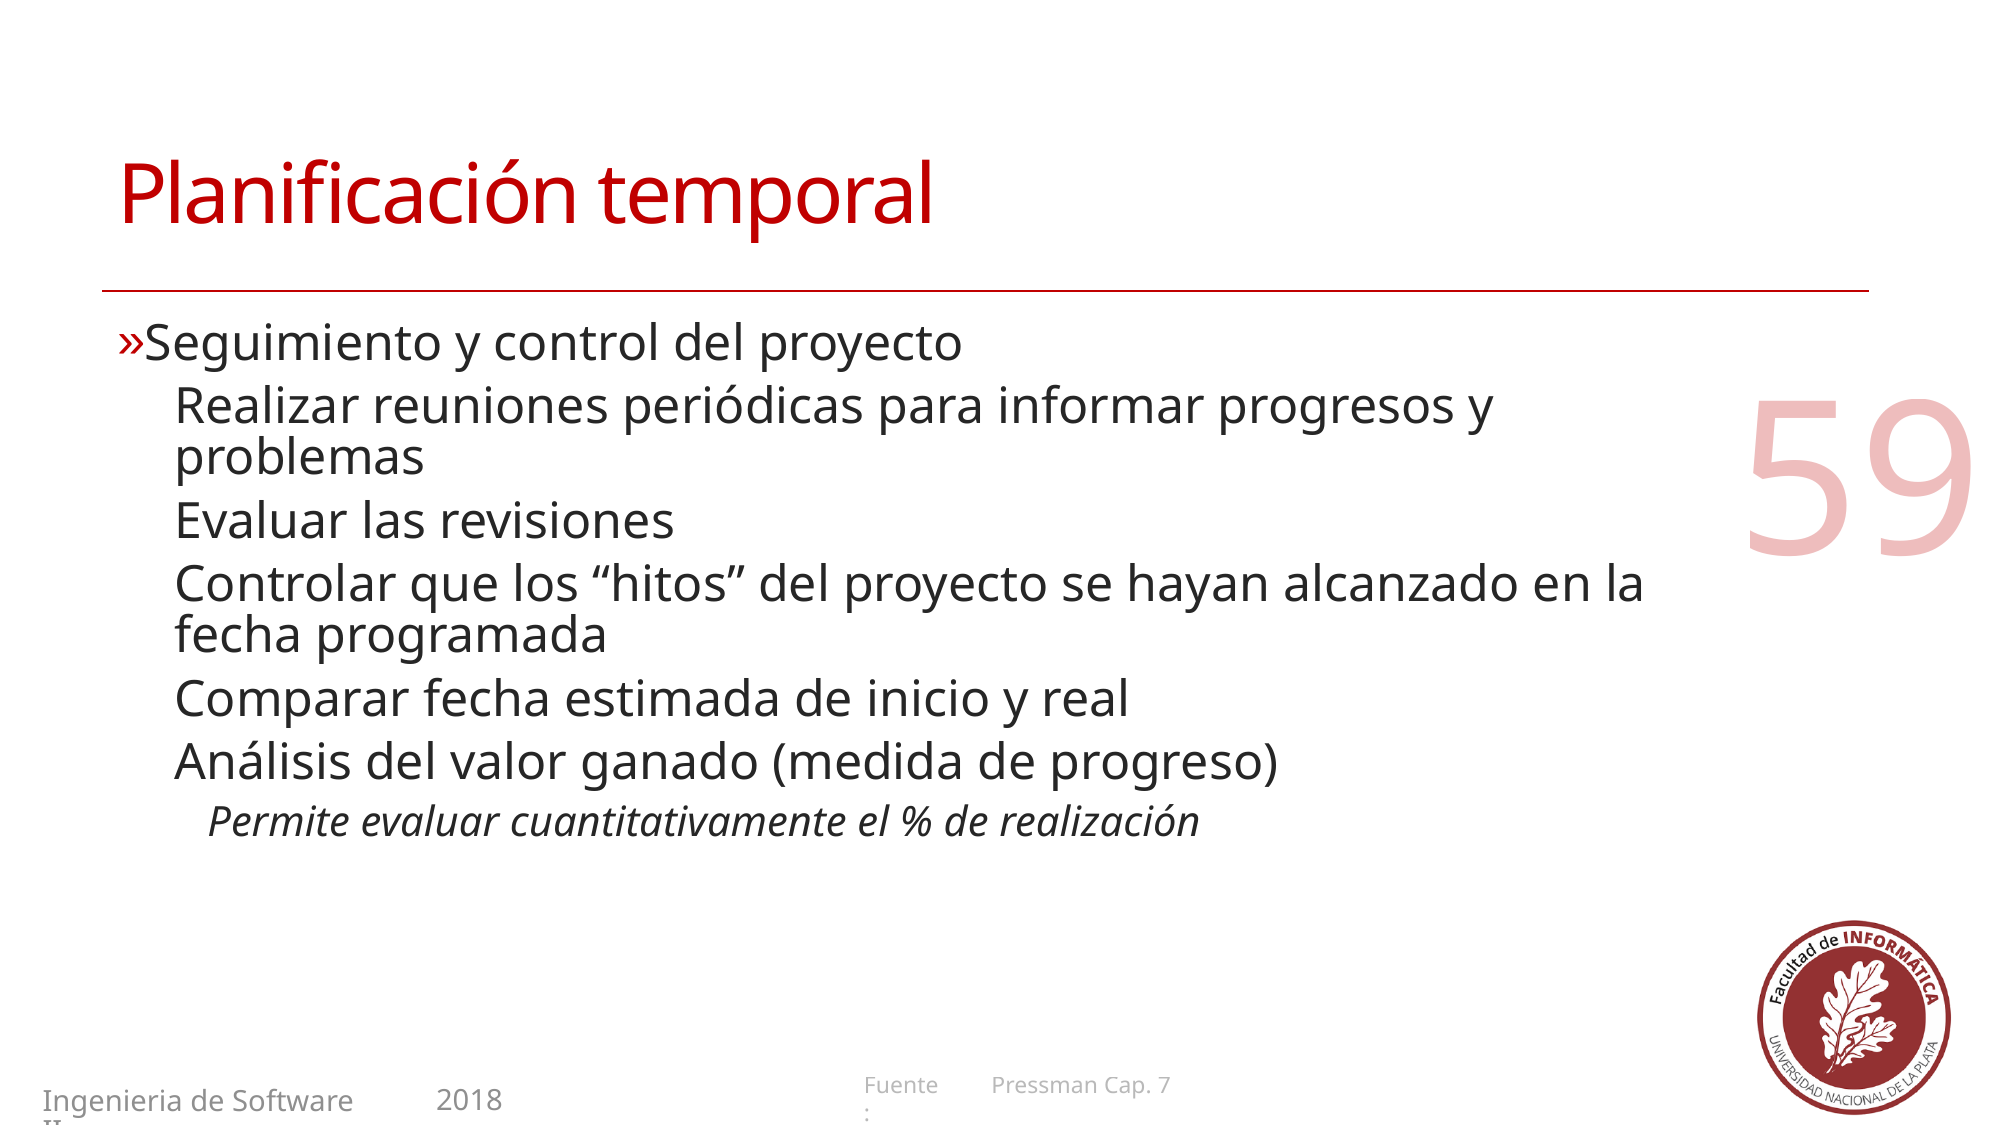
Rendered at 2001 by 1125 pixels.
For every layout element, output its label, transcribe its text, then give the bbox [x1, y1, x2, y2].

title Planificación temporal [102, 105, 1870, 291]
footer Ingenieria de Software II [27, 1075, 382, 1111]
list Seguimiento y control del proyecto Realizar reuniones periódicas para informar progresos y problemas Evaluar las revisiones Controlar que los “hitos” del proyecto se hayan alcanzado en la fecha programada Comparar fecha estimada de inicio y real Análisis del valor ganado (medida de progreso) Permite evaluar cuantitativamente el % de realización [102, 312, 1709, 1047]
picture [1757, 920, 1956, 1116]
list Pressman Cap. 7 [976, 1067, 1332, 1118]
slide_number 59 [1709, 467, 1998, 640]
slide_number 2018 [421, 1073, 557, 1116]
